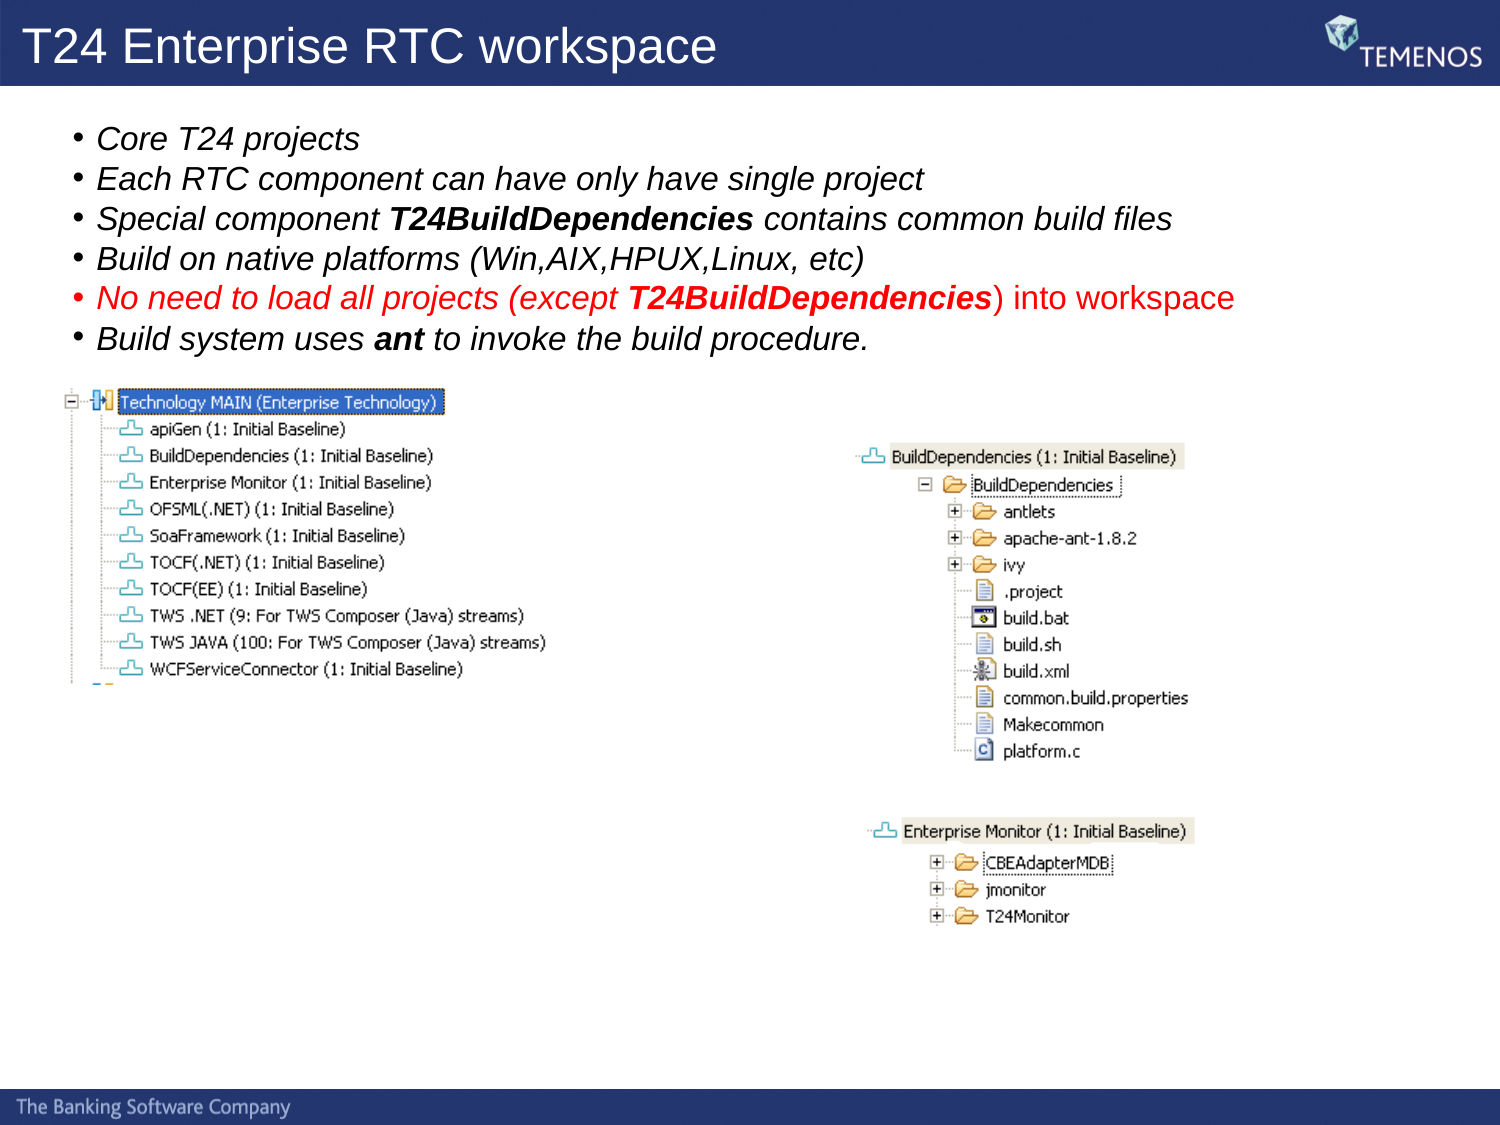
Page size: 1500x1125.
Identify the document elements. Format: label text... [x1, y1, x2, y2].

picture [0, 1089, 1500, 1125]
picture [866, 808, 1245, 956]
picture [851, 429, 1246, 775]
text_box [0, 0, 1500, 87]
text_box Core T24 projects Each RTC component can have only have single project Special component T24BuildDependencies contains common build files Build on native platforms (Win,AIX,HPUX,Linux, etc) No need to load all projects (except T24BuildDependencies) into workspace Build system uses ant to invoke the build procedure. [57, 109, 1461, 452]
picture [54, 387, 565, 686]
